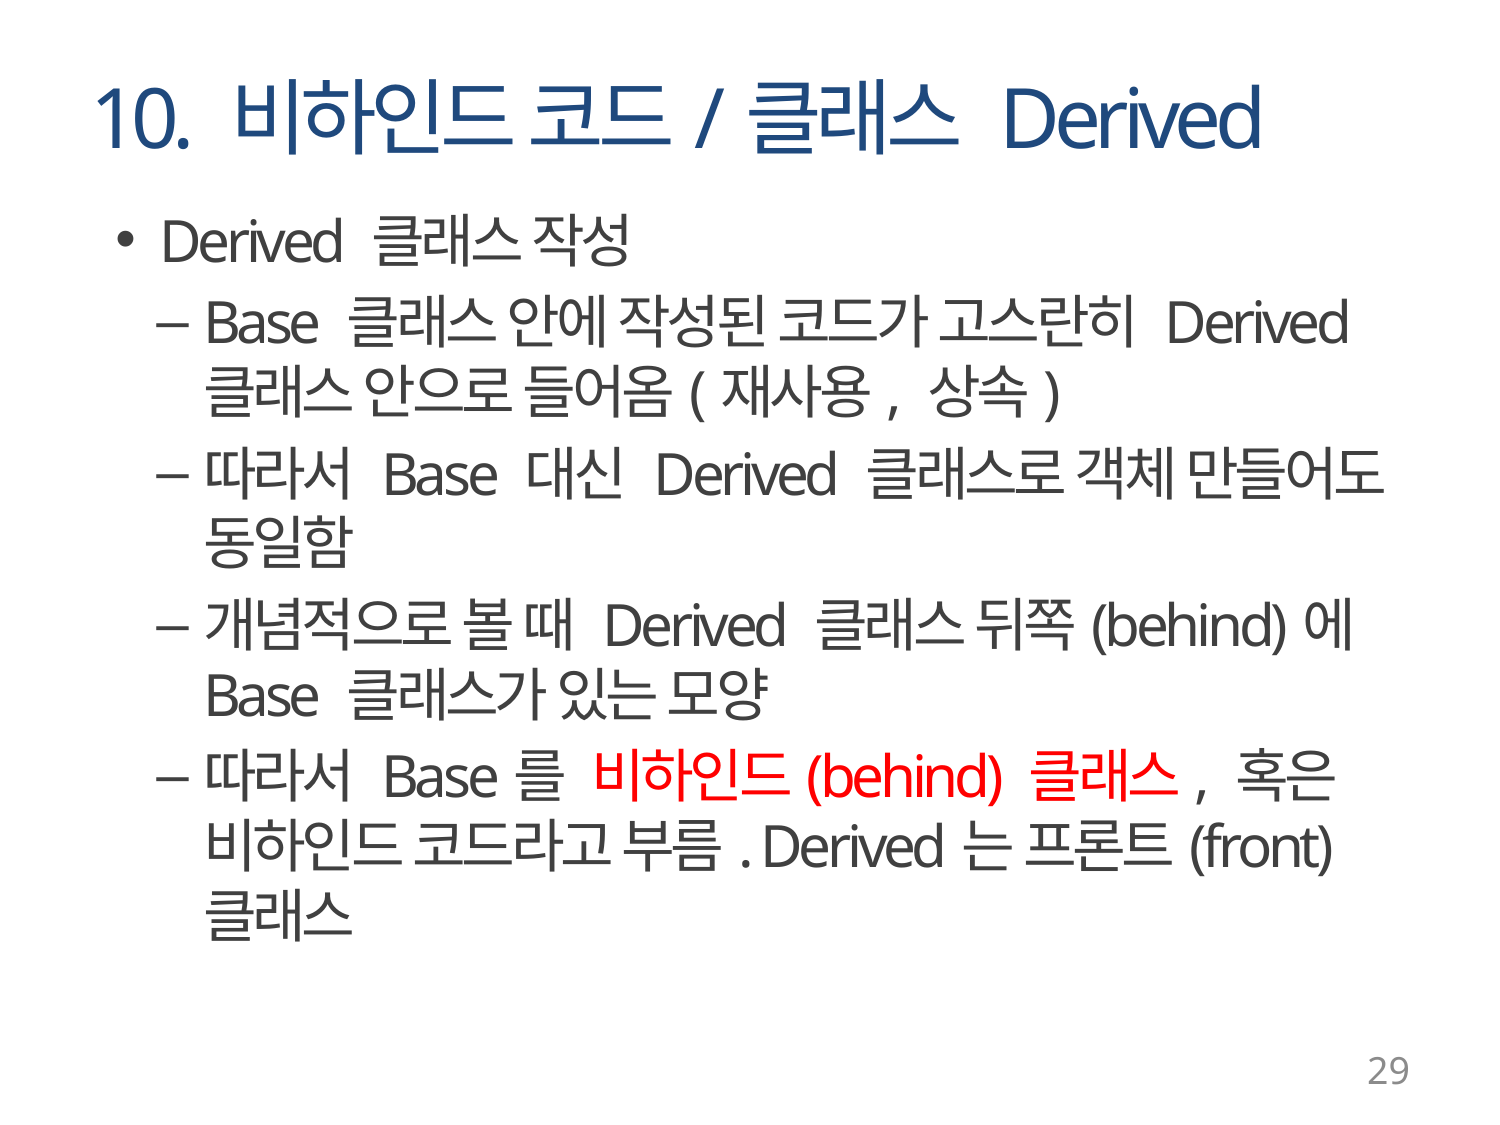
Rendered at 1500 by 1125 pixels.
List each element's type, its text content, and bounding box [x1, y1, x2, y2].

slide_number 29 [1074, 1042, 1425, 1103]
list Derived 클래스 작성 Base 클래스 안에 작성된 코드가 고스란히 Derived 클래스 안으로 들어옴(재사용, 상속) 따라서 Base 대신 Derived 클래스로 객체 만들어도 동일함 개념적으로 볼 때 Derived 클래스 뒤쪽(behind)에 Base 클래스가 있는 모양 따라서 Base를 비하인드(behind) 클래스, 혹은 비하인드 코드라고 부름. Derived는 프론트(front) 클래스 [100, 196, 1425, 1005]
title 10. 비하인드 코드/클래스 Derived [75, 45, 1425, 185]
